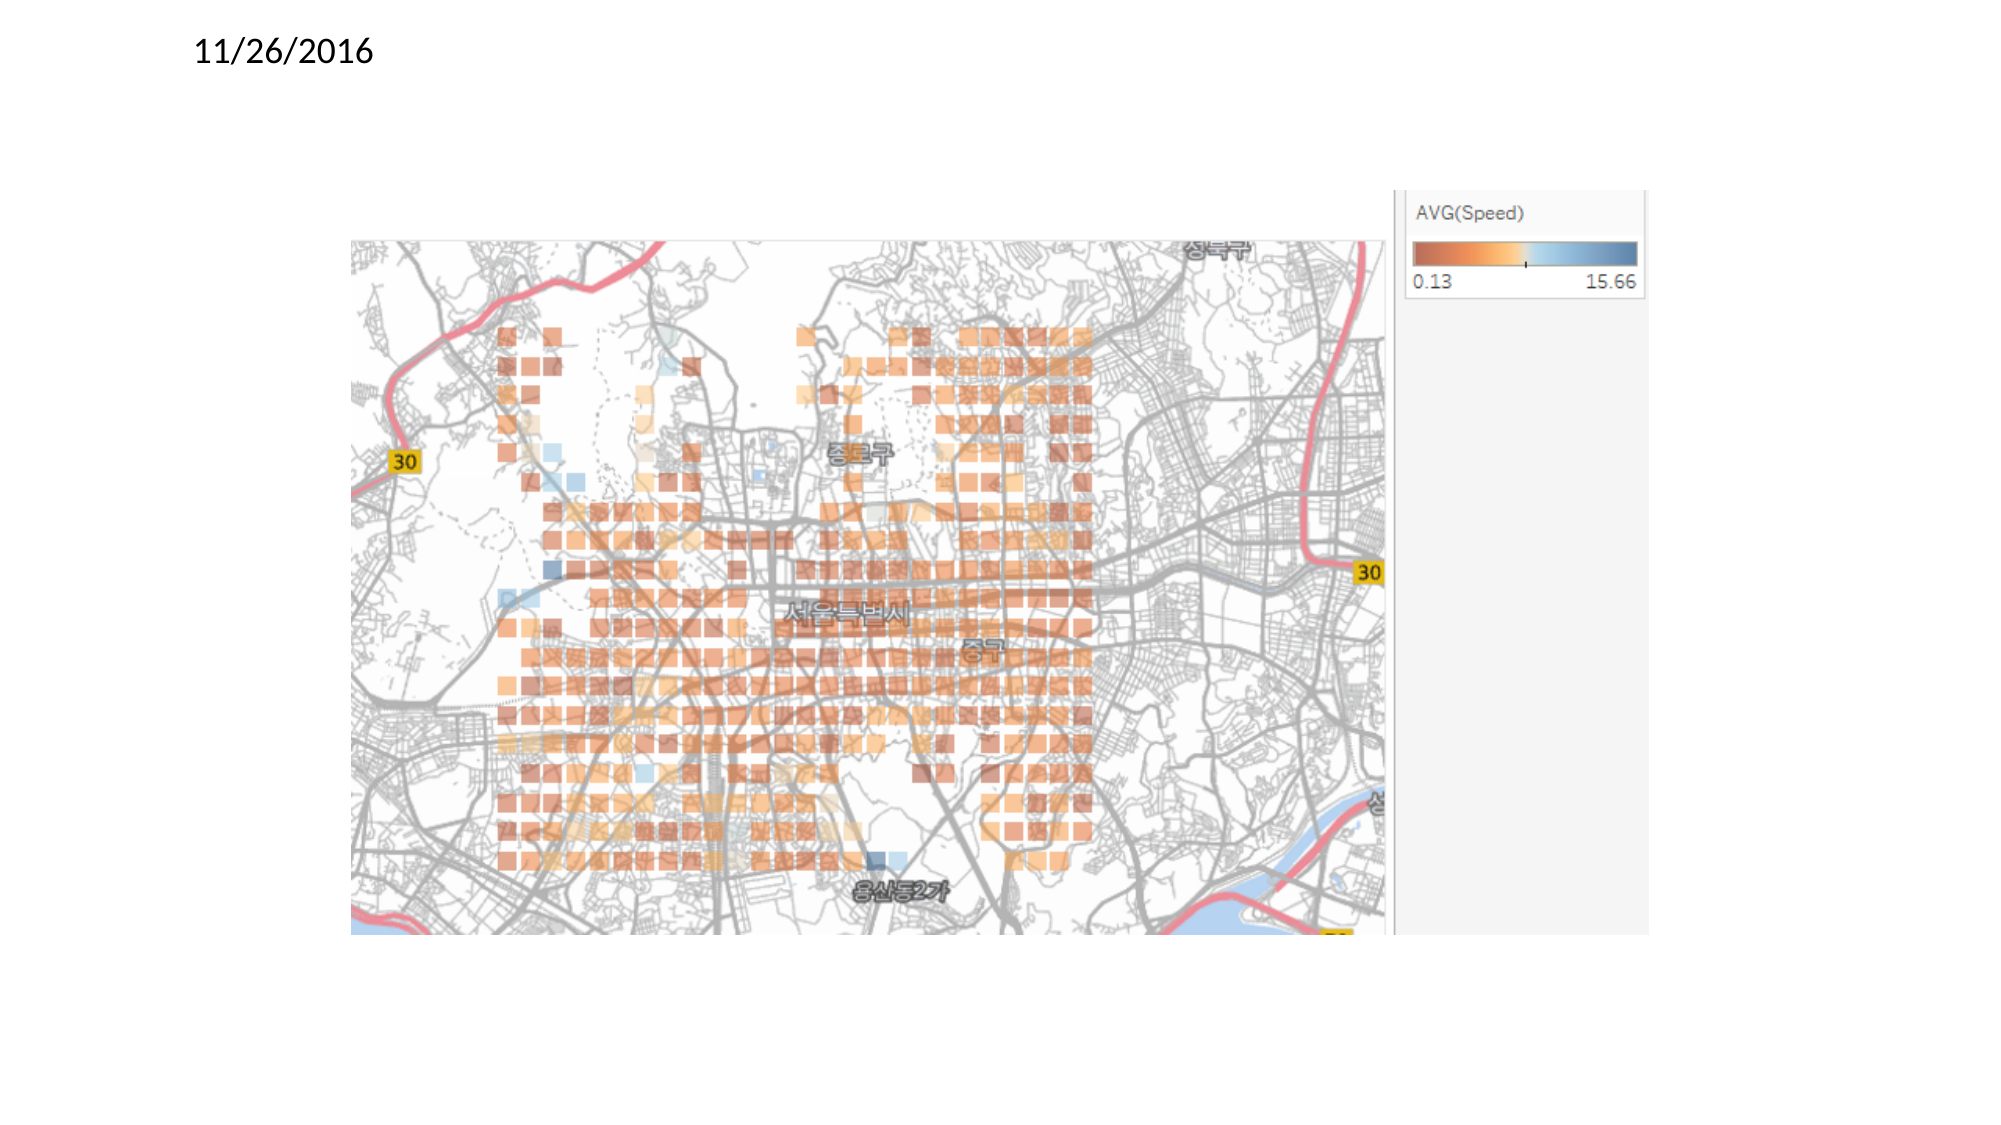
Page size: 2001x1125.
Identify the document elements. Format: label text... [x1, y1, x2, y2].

text_box 11/26/2016 [178, 18, 1441, 78]
picture [351, 190, 1649, 935]
